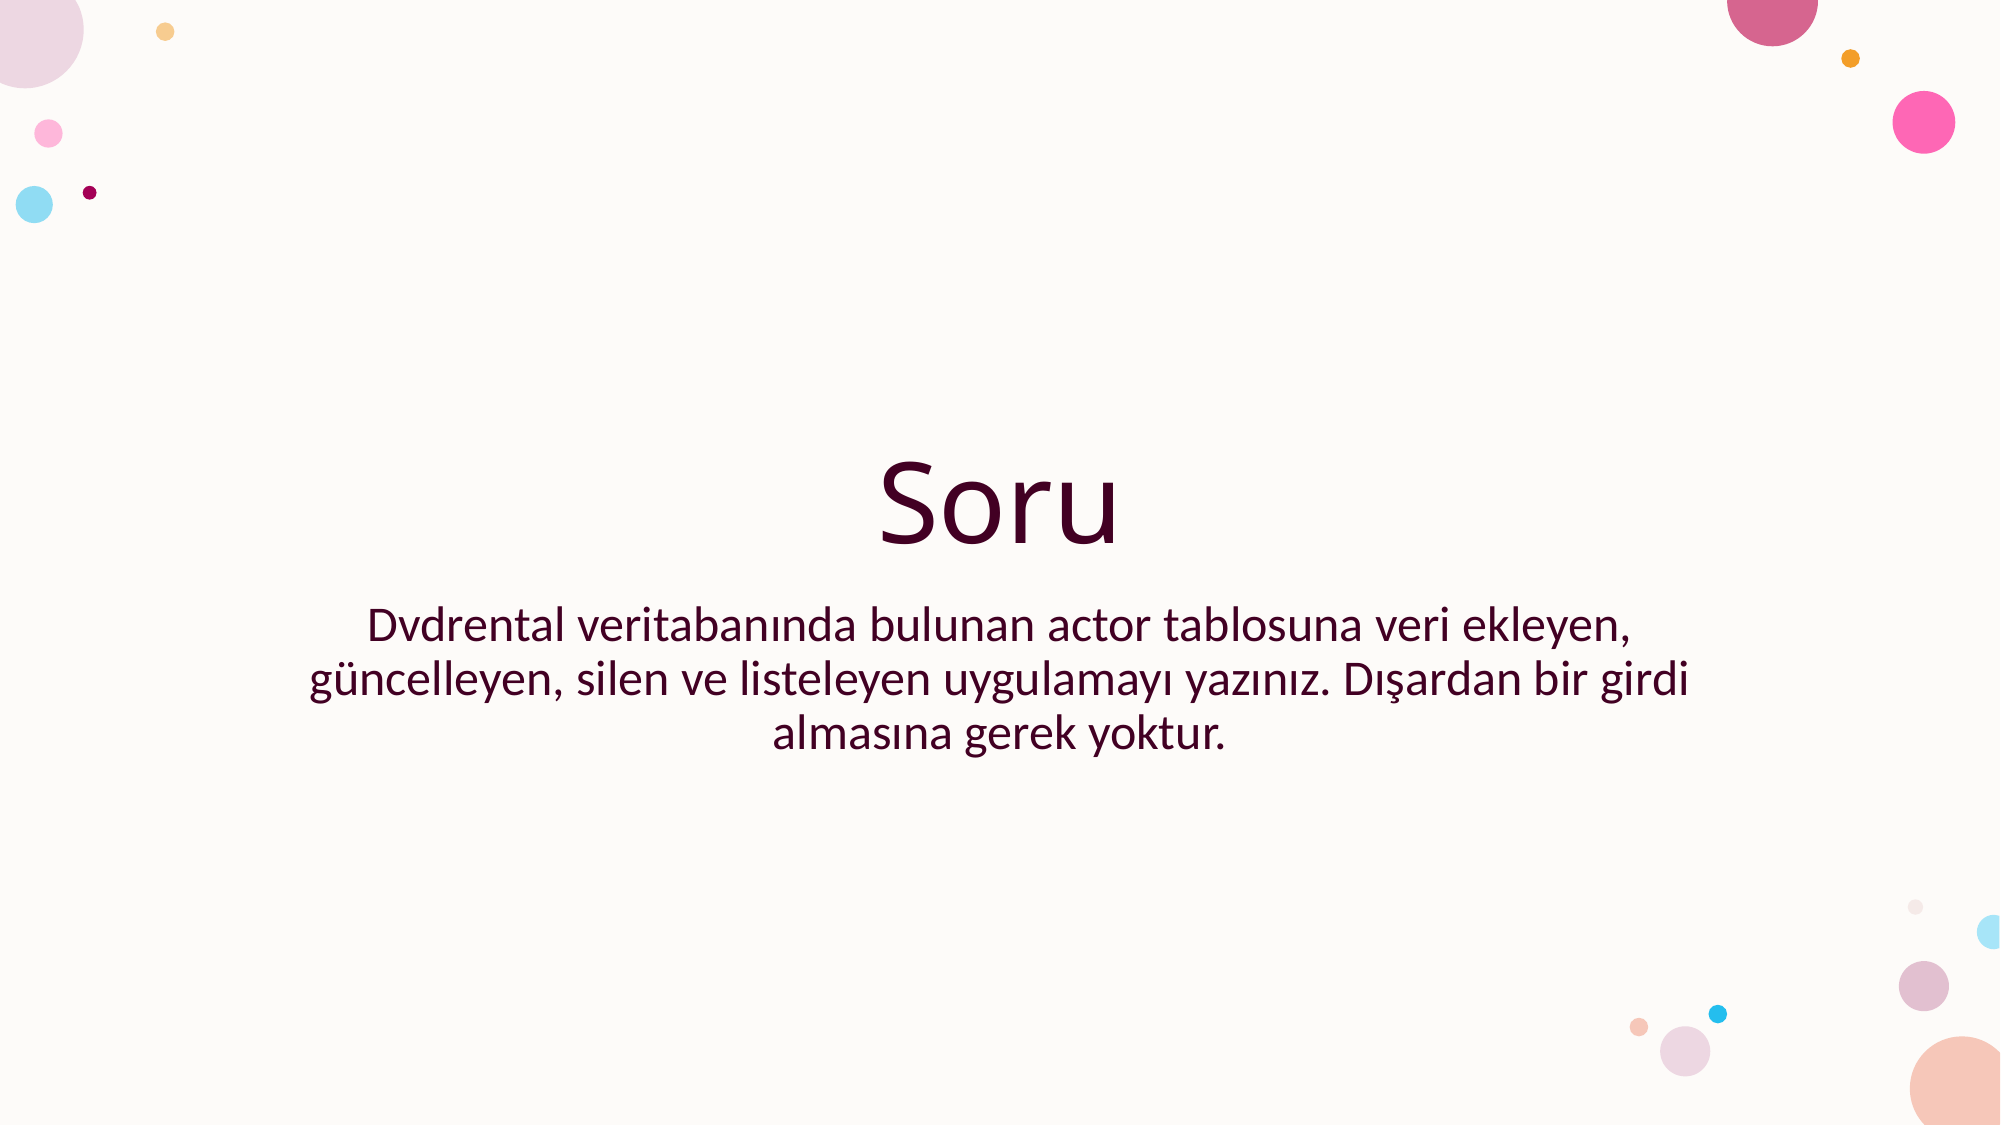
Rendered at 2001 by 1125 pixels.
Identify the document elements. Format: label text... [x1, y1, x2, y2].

title Soru [249, 184, 1750, 576]
subtitle Dvdrental veritabanında bulunan actor tablosuna veri ekleyen, güncelleyen, silen ve listeleyen uygulamayı yazınız. Dışardan bir girdi almasına gerek yoktur. [249, 590, 1750, 863]
